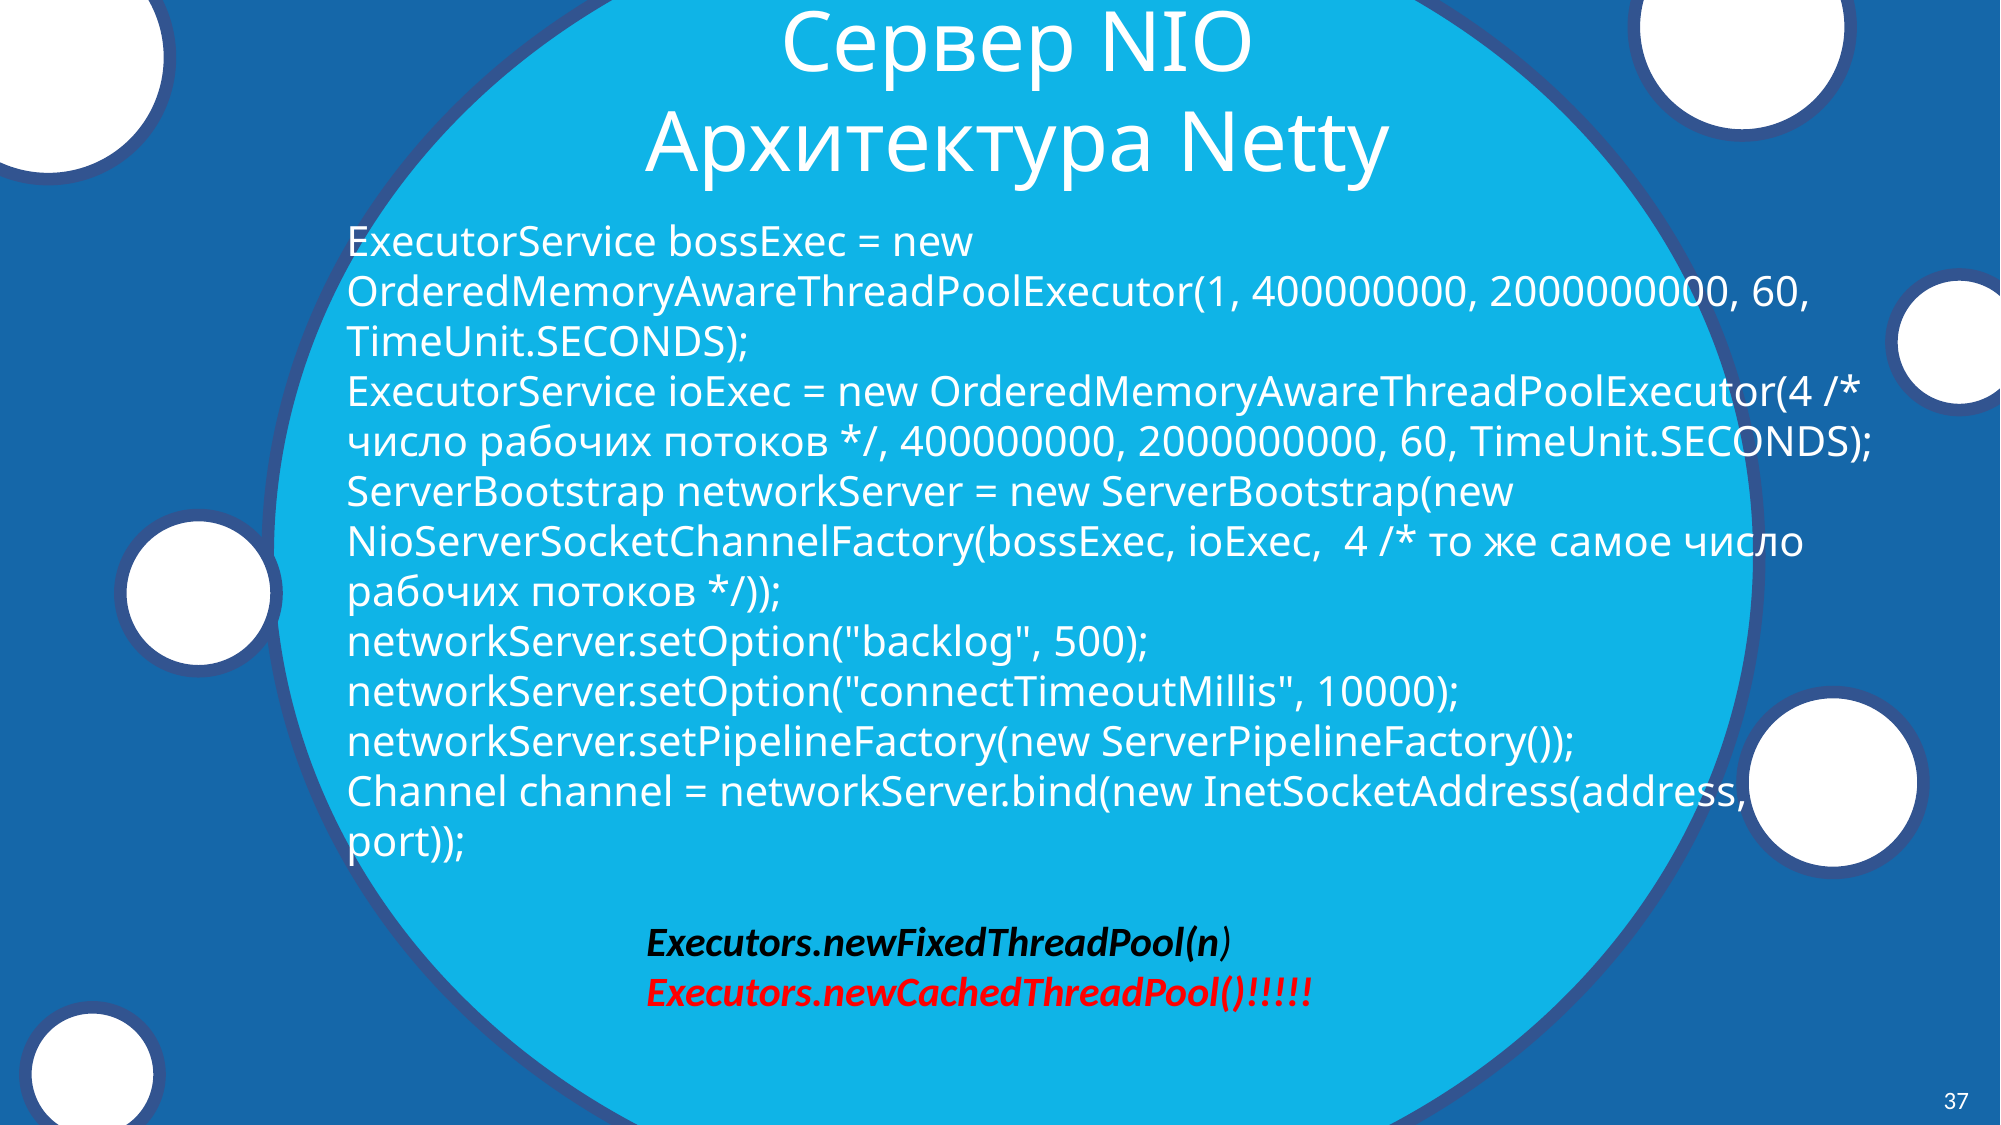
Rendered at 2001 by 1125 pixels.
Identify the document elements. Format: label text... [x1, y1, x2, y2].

text_box [24, 1006, 161, 1125]
text_box [1654, 0, 1852, 137]
text_box ExecutorService bossExec = new OrderedMemoryAwareThreadPoolExecutor(1, 400000000, 2000000000, 60, TimeUnit.SECONDS); ExecutorService ioExec = new OrderedMemoryAwareThreadPoolExecutor(4 /* число рабочих потоков */, 400000000, 2000000000, 60, TimeUnit.SECONDS); ServerBootstrap networkServer = new ServerBootstrap(new NioServerSocketChannelFactory(bossExec, ioExec, 4 /* то же самое число рабочих потоков */)); networkServer.setOption("backlog", 500); networkServer.setOption("connectTimeoutMillis", 10000); networkServer.setPipelineFactory(new ServerPipelineFactory()); Channel channel = networkServer.bind(new InetSocketAddress(address, port)); Executors.newFixedThreadPool(n) Executors.newCachedThreadPool()!!!!! [331, 206, 1892, 1022]
text_box 37 [1534, 1069, 1985, 1125]
text_box Cервер NIO Архитектура Netty [382, 0, 1654, 196]
text_box [376, 196, 1651, 206]
text_box [119, 513, 278, 673]
text_box [266, 284, 331, 827]
text_box [1892, 712, 1925, 853]
text_box [1892, 273, 2000, 412]
text_box [0, 0, 171, 181]
text_box [478, 1022, 1549, 1125]
